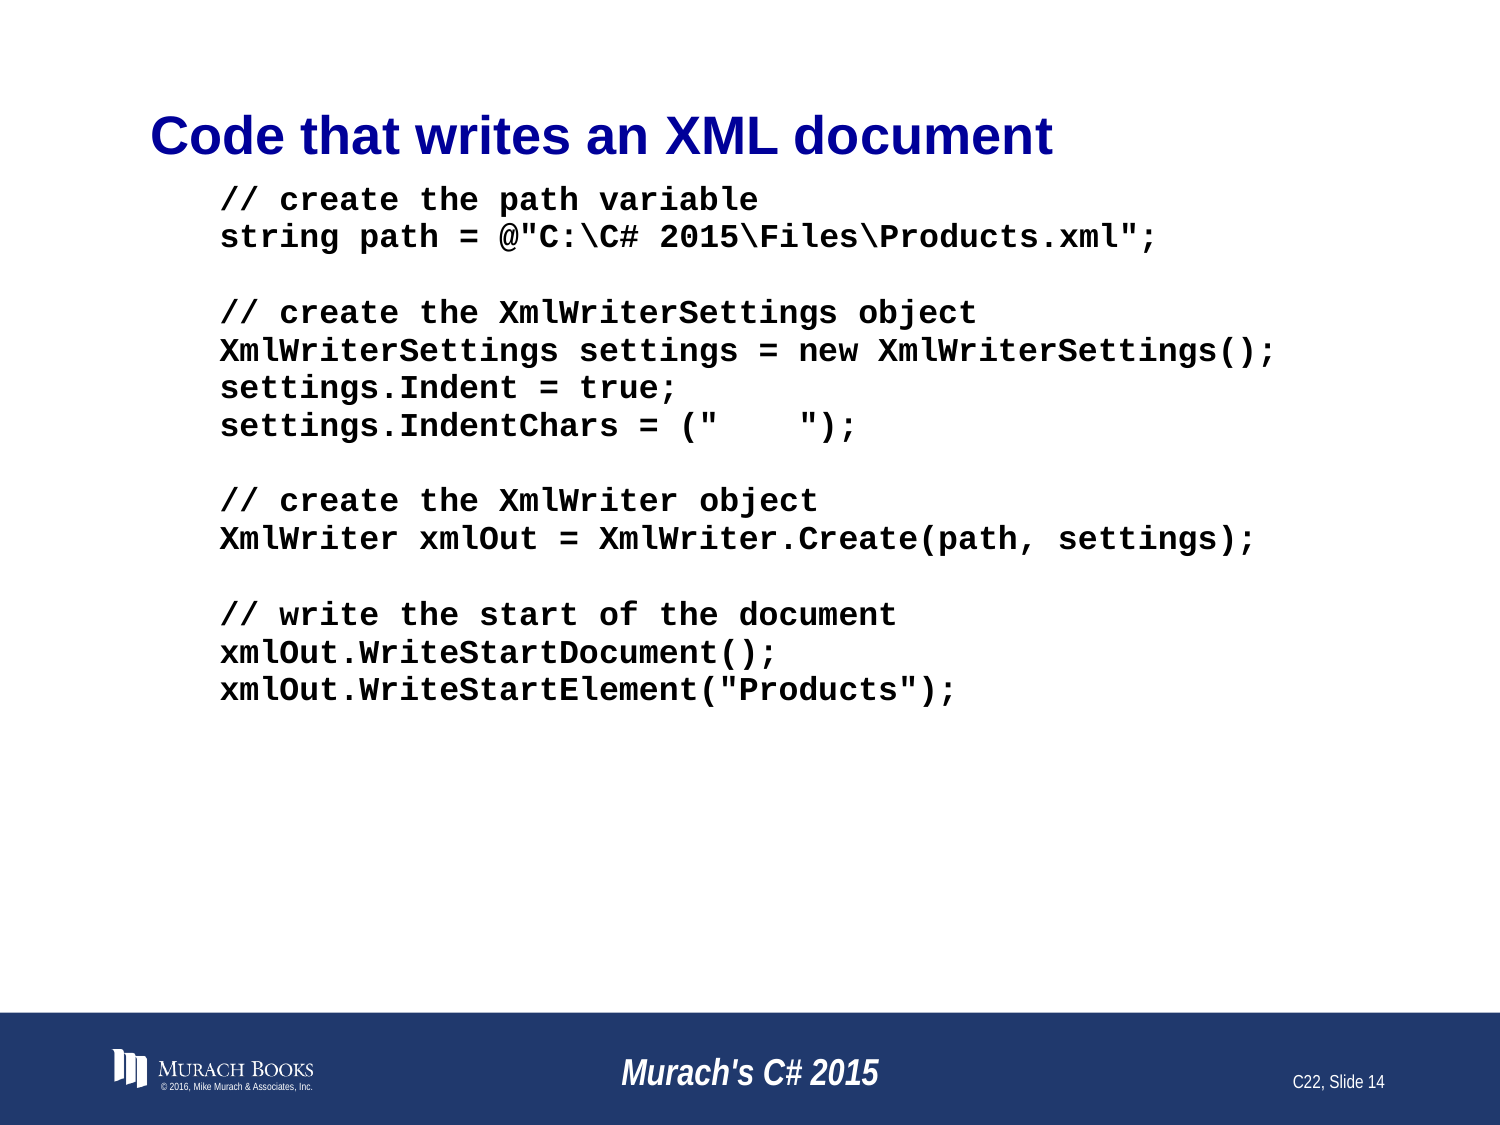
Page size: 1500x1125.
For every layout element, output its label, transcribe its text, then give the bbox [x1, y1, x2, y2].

slide_number C22, Slide 14 [1087, 1025, 1400, 1100]
title Code that writes an XML document [150, 99, 1350, 166]
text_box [162, 182, 1361, 751]
footer © 2016, Mike Murach & Associates, Inc. [12, 1025, 463, 1100]
slide_number Murach's C# 2015 [463, 1025, 1050, 1100]
